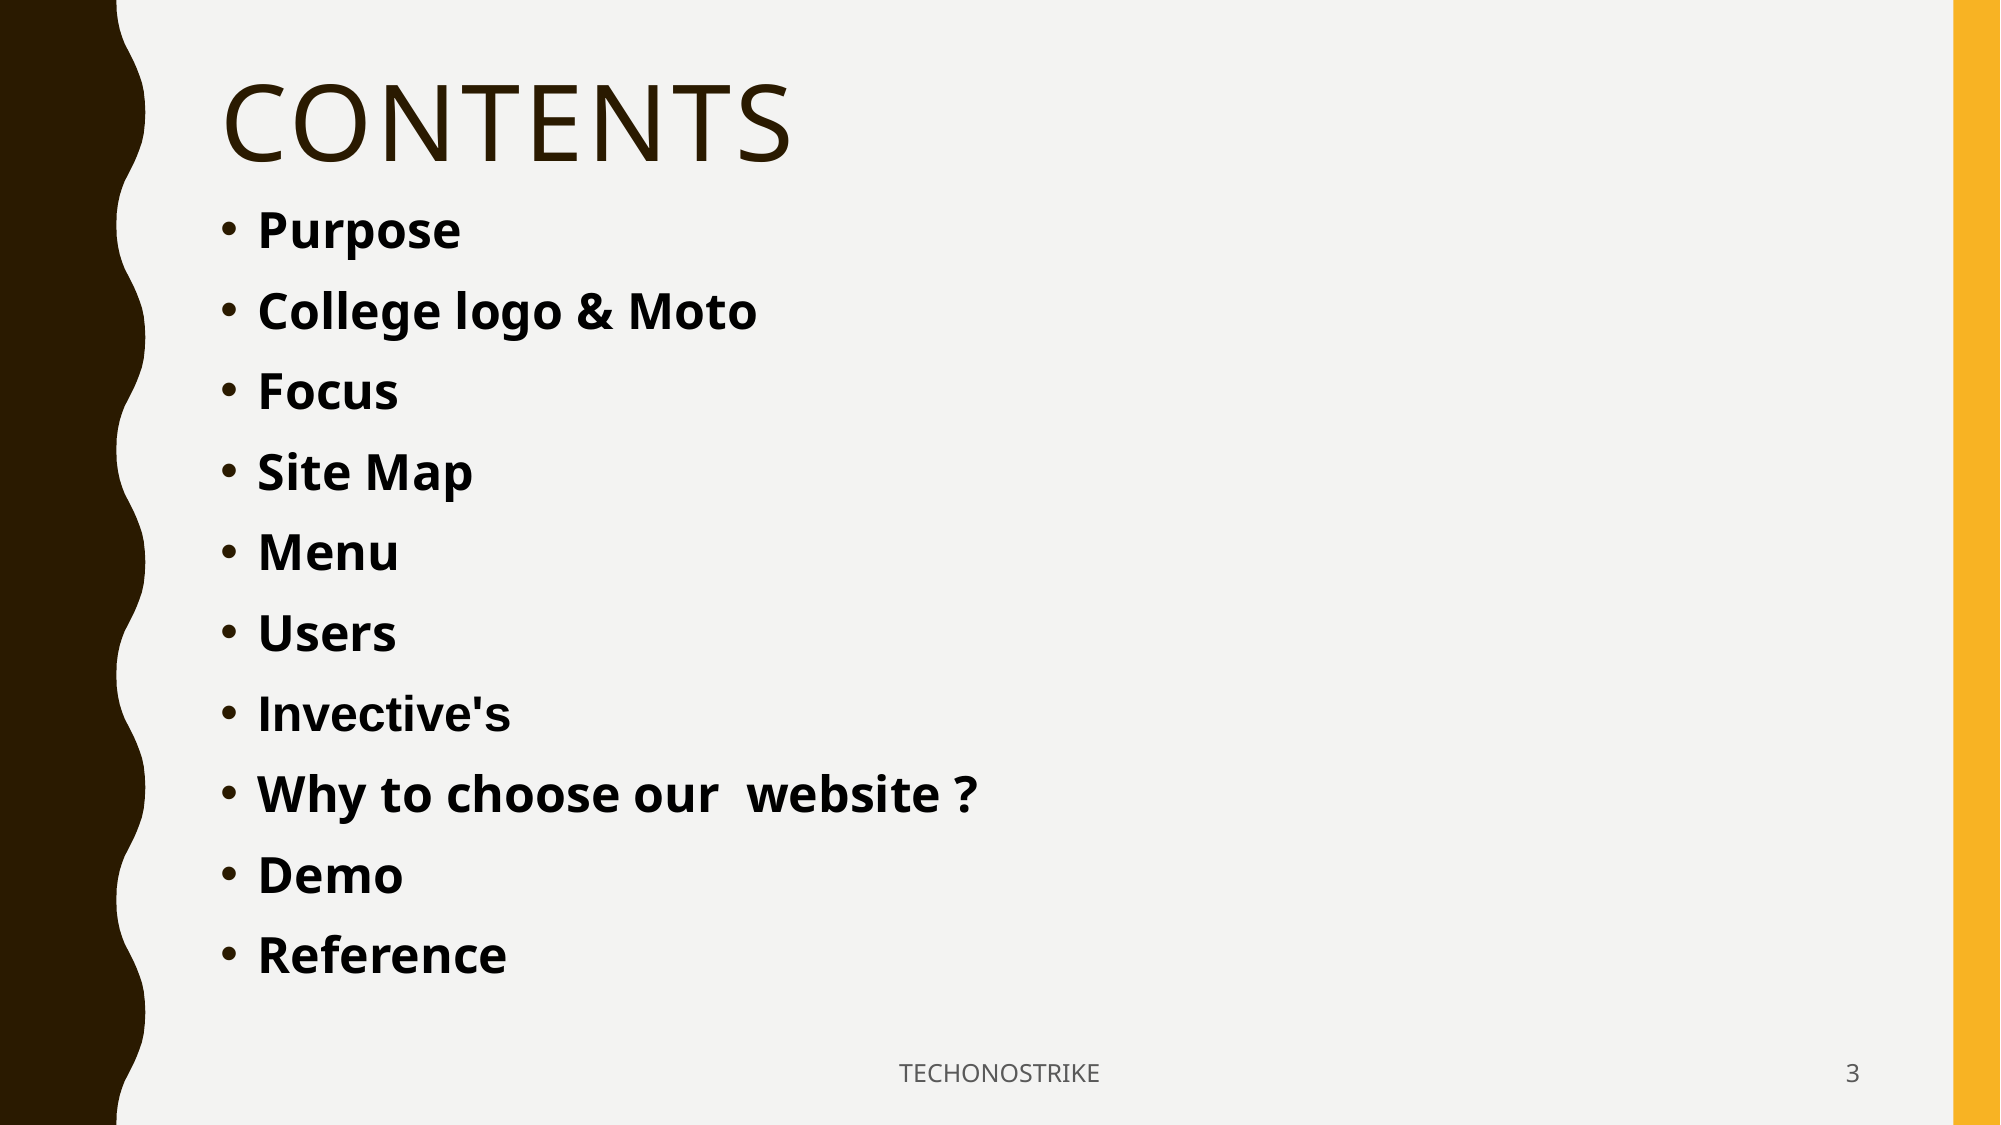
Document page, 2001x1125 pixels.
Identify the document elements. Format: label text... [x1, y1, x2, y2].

title Contents [205, 62, 1875, 185]
footer TECHONOSTRIKE [662, 1045, 1338, 1103]
list Purpose College logo & Moto Focus Site Map Menu Users Invective's Why to choose our website ? Demo Reference [205, 185, 1875, 874]
slide_number 3 [1412, 1045, 1875, 1103]
